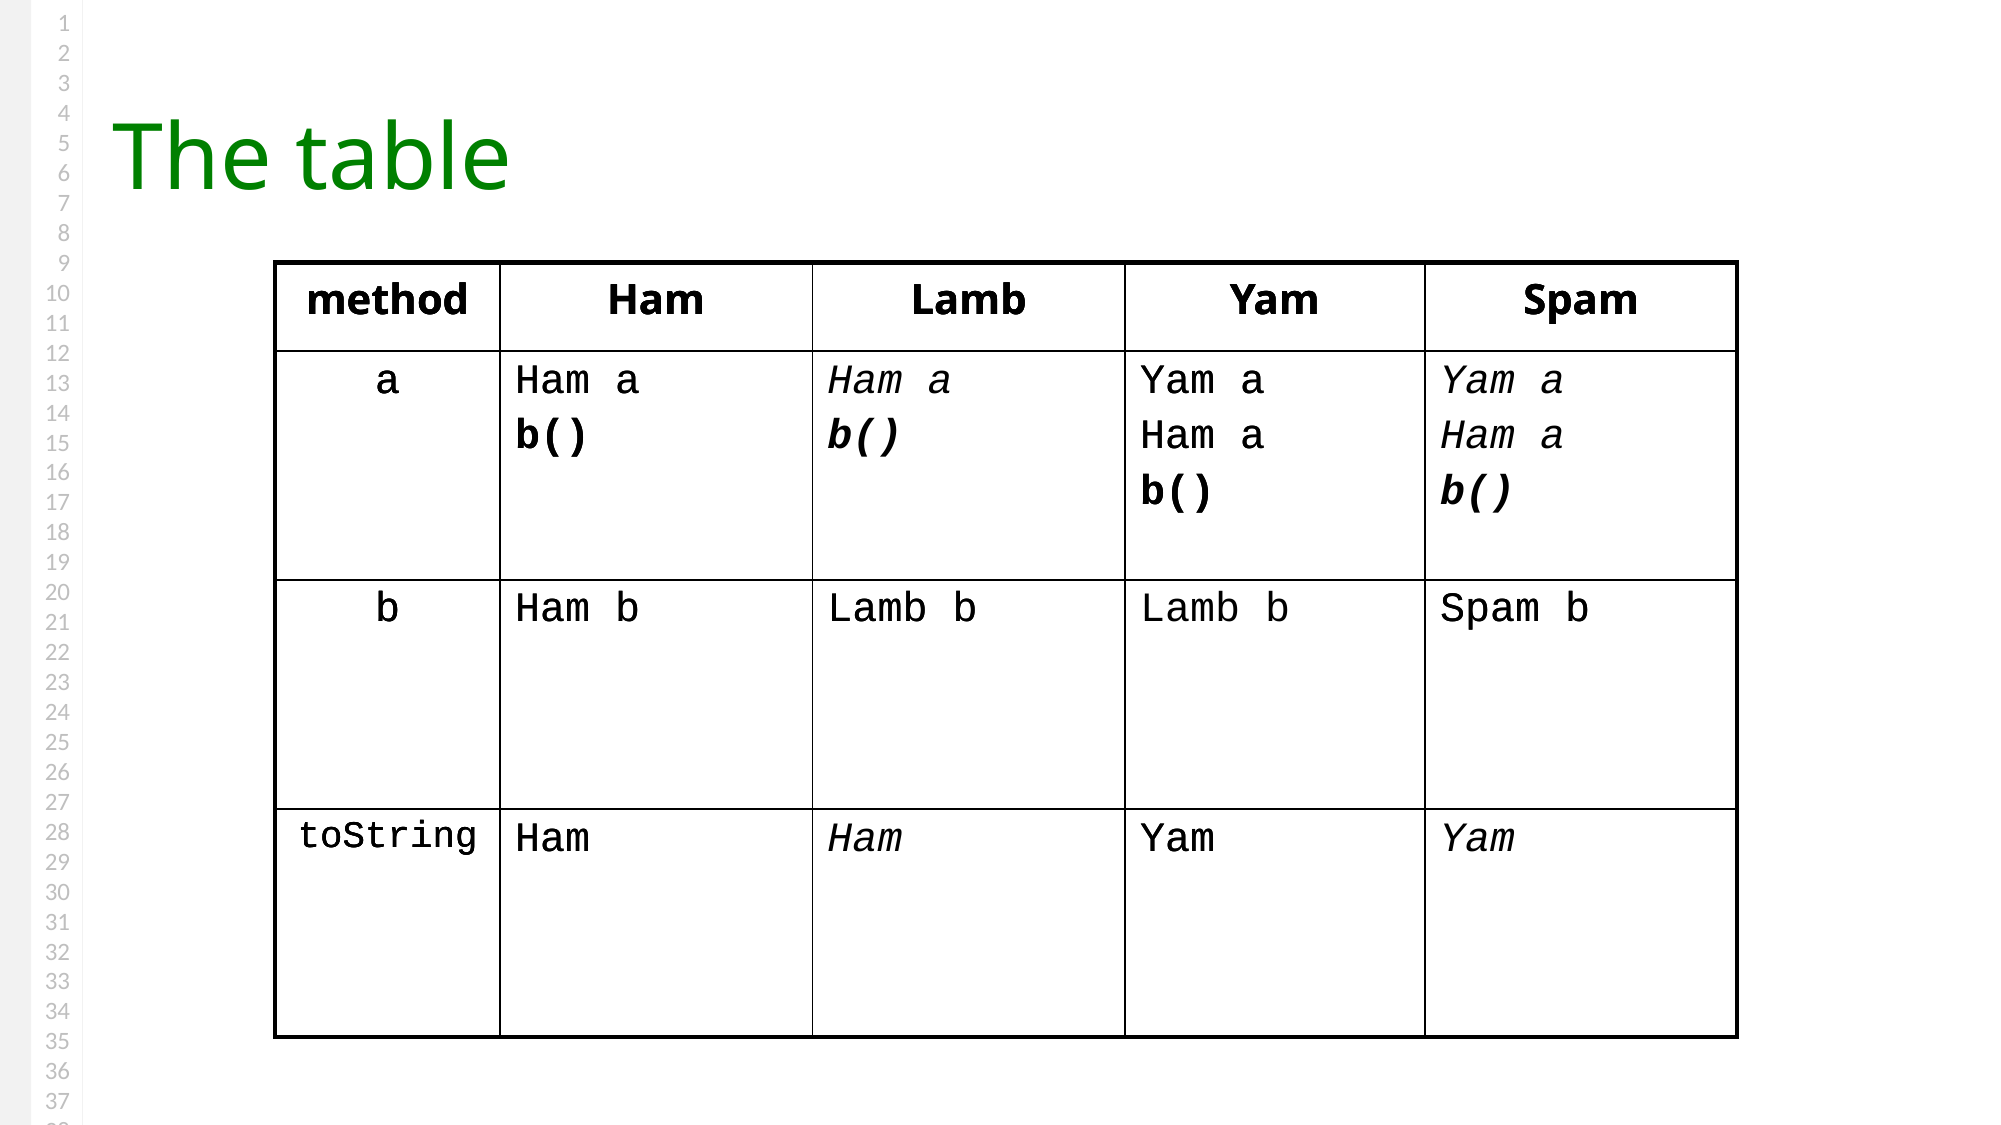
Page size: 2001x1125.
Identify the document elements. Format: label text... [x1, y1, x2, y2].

table_cell Yam [1126, 810, 1424, 1035]
table_cell b [277, 581, 499, 808]
table_cell Yam a Ham a b() [1426, 352, 1735, 579]
table_header Ham [501, 265, 812, 350]
table_cell Lamb b [1126, 581, 1424, 808]
table_cell Ham b [501, 581, 812, 808]
table_cell Yam [1426, 810, 1735, 1035]
table_cell Ham [501, 810, 812, 1035]
table_header Lamb [813, 265, 1124, 350]
table_cell Lamb b [813, 581, 1124, 808]
table_cell Ham a b() [813, 352, 1124, 579]
title The table [112, 59, 1913, 210]
table_cell a [277, 352, 499, 579]
table_cell toString [277, 810, 499, 1035]
table_cell Ham a b() [501, 352, 812, 579]
table_cell Spam b [1426, 581, 1735, 808]
table_header method [277, 265, 499, 350]
table_header Spam [1426, 265, 1735, 350]
table_cell Yam a Ham a b() [1126, 352, 1424, 579]
table_header Yam [1126, 265, 1424, 350]
table_cell Ham [813, 810, 1124, 1035]
